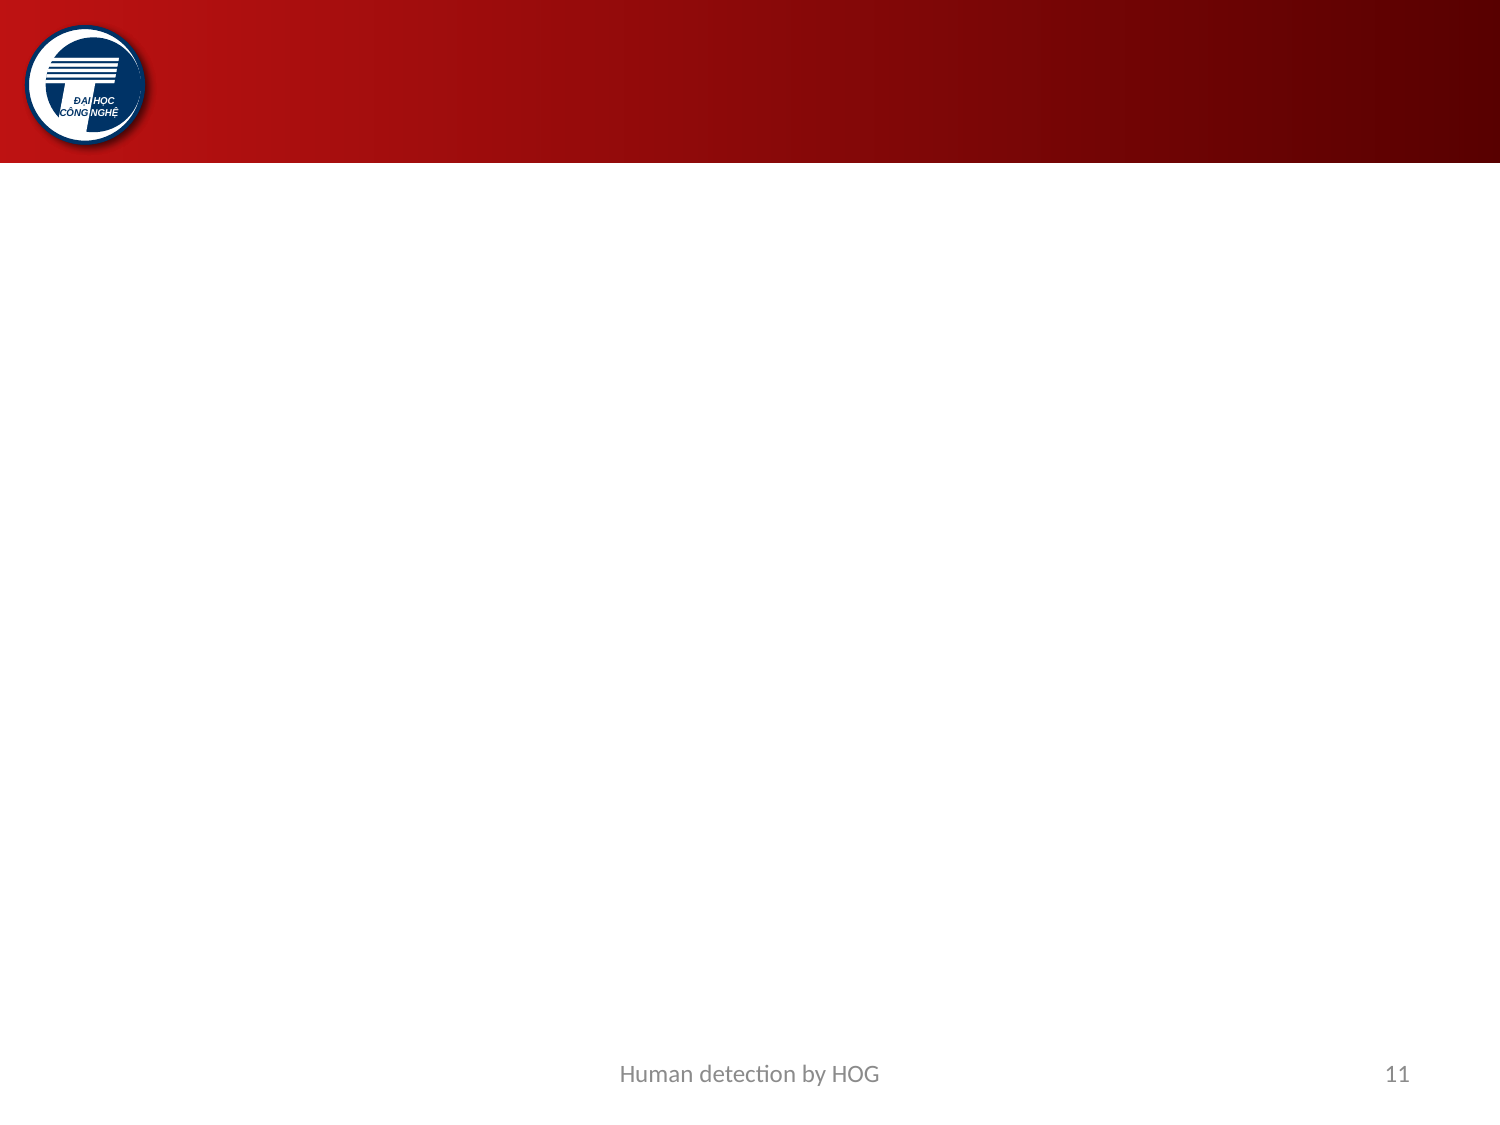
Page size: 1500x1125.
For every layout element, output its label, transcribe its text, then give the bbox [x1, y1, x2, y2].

footer Human detection by HOG [512, 1042, 988, 1103]
slide_number 11 [1074, 1042, 1425, 1103]
